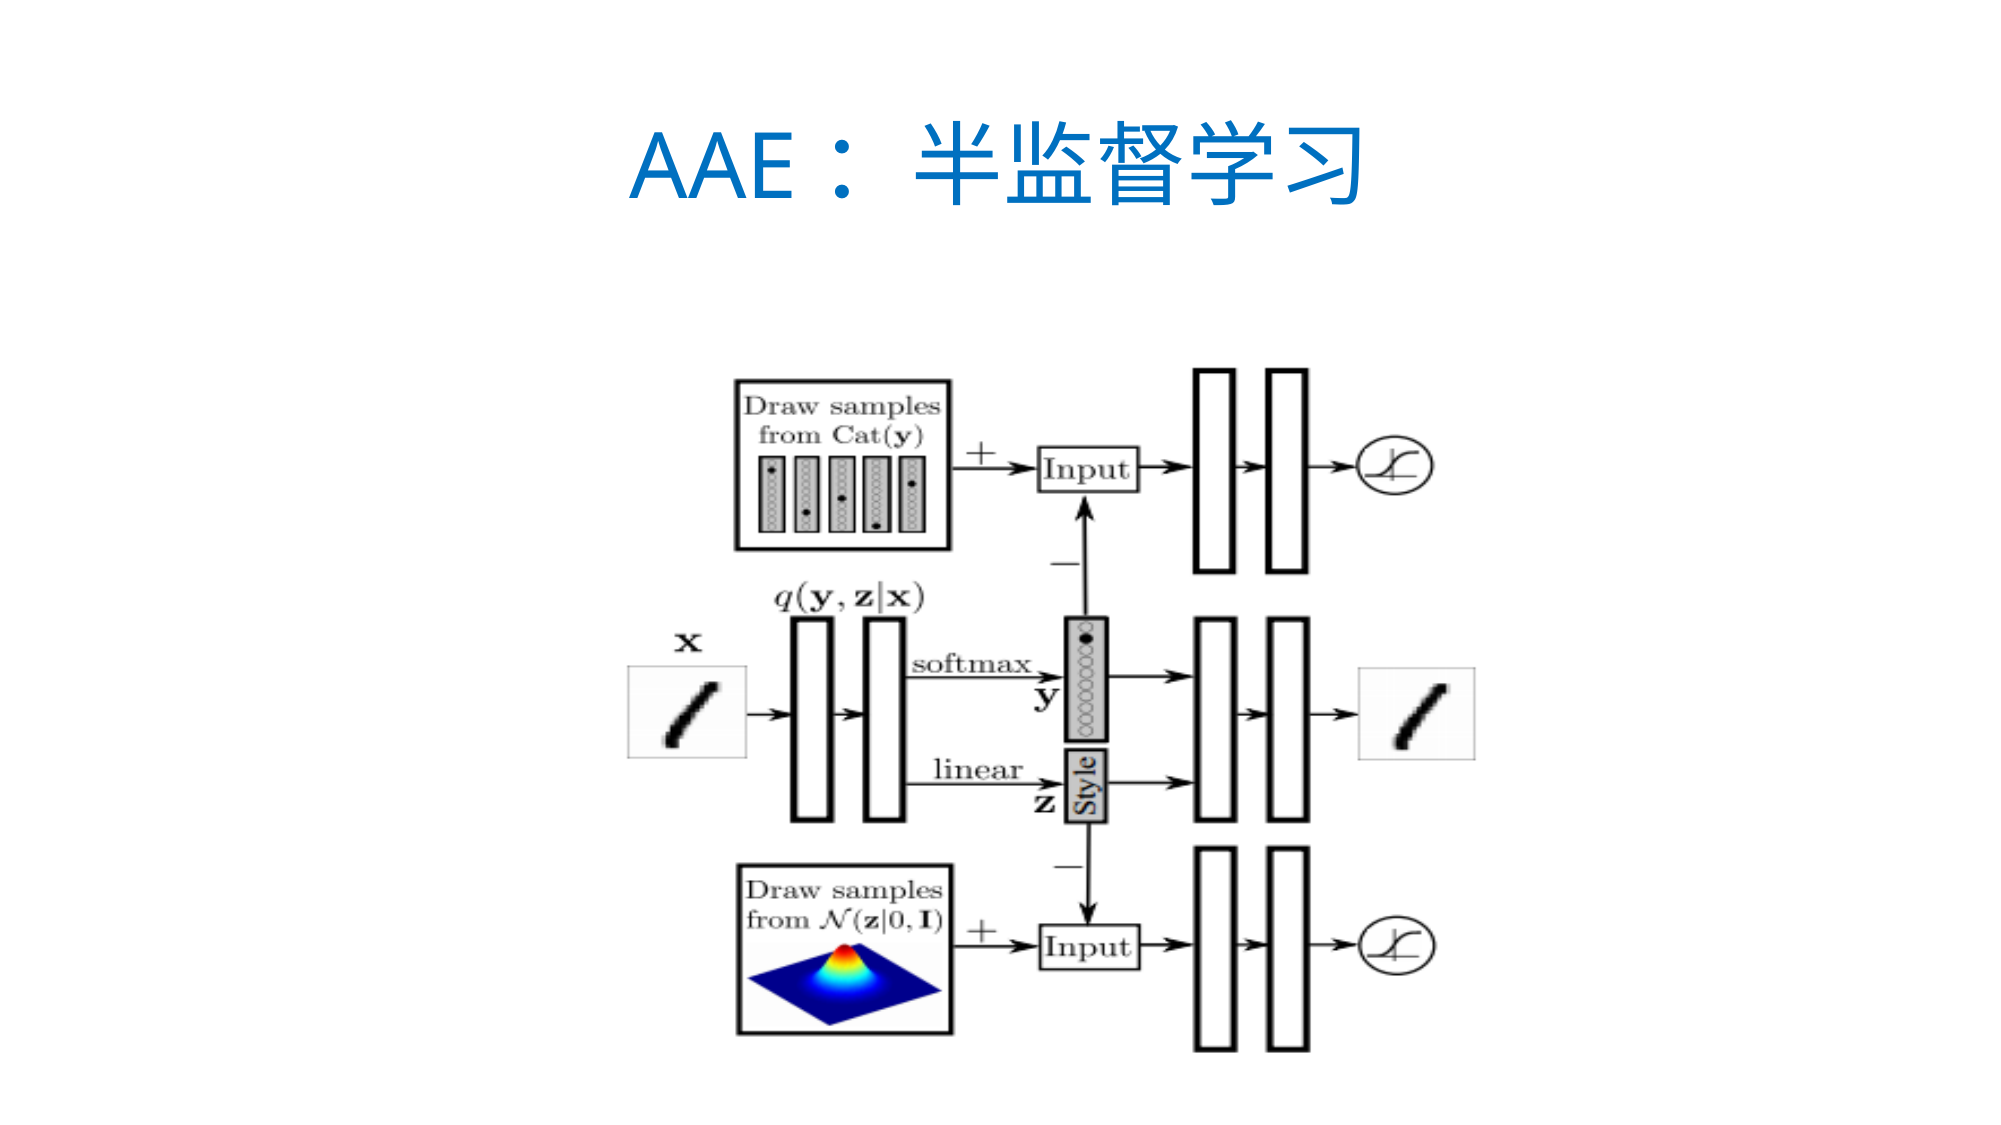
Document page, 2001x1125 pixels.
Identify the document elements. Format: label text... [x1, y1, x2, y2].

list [137, 277, 1863, 1078]
title AAE：半监督学习 [137, 59, 1863, 277]
